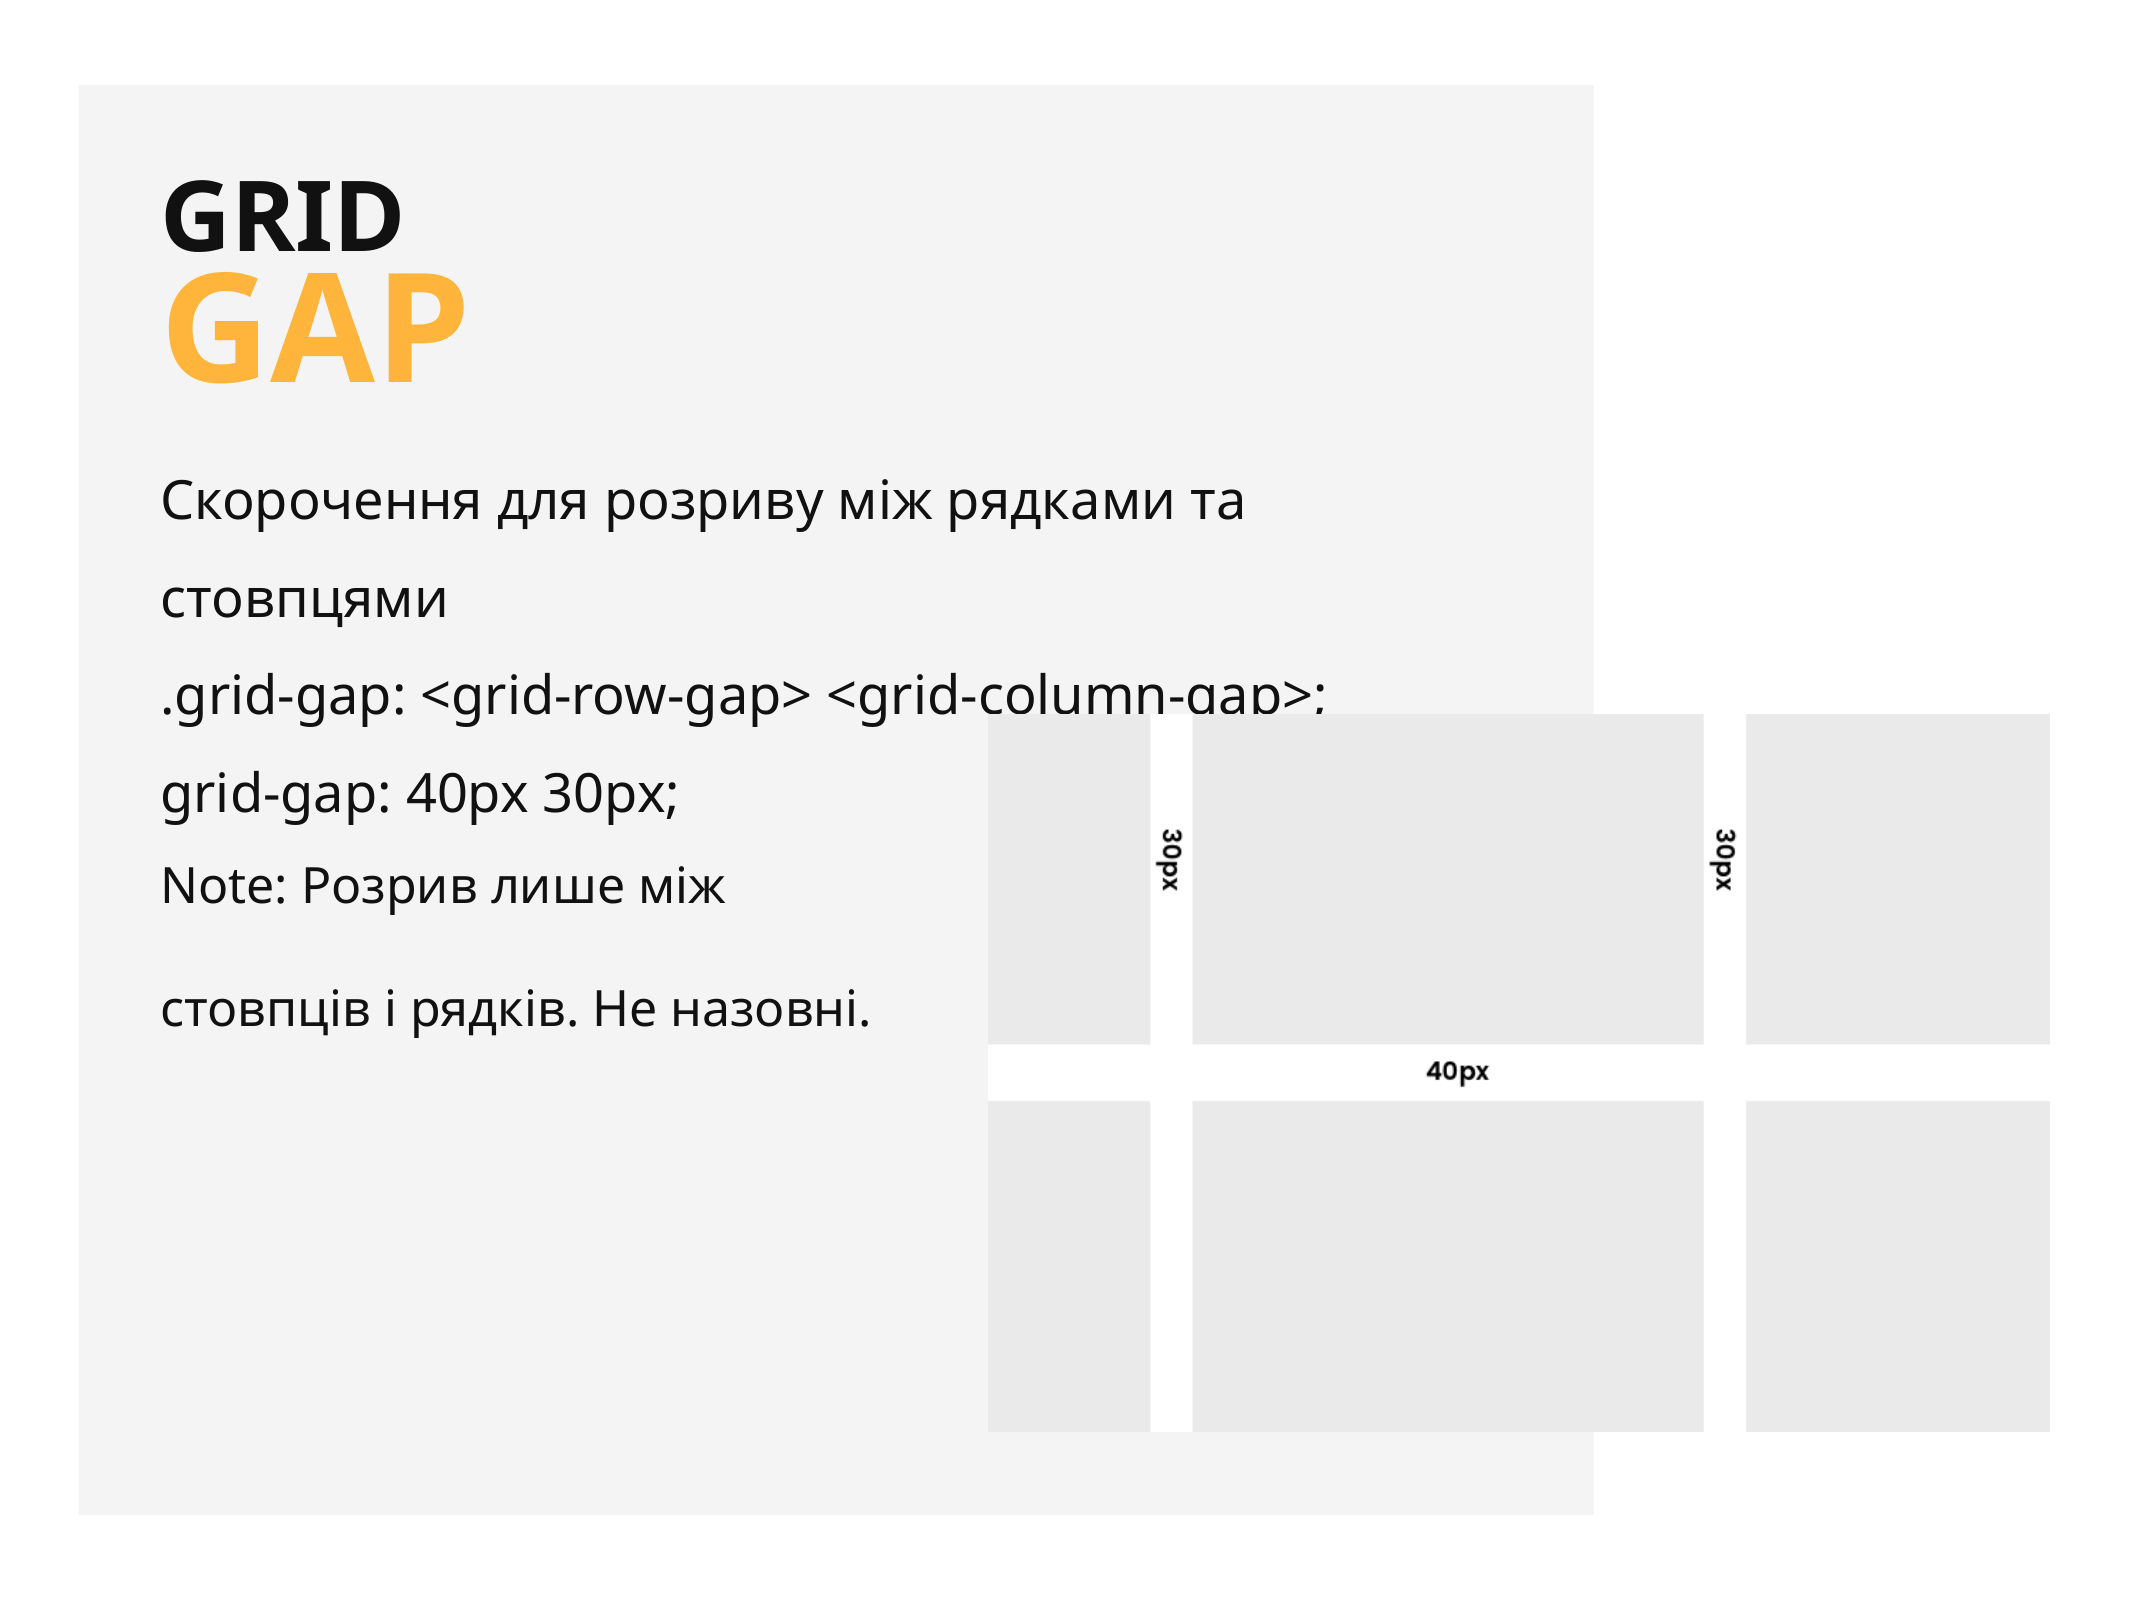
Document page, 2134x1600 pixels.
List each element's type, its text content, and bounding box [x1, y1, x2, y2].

text_box Скорочення для розриву між рядками та стовпцями .grid-gap: <grid-row-gap> <grid-column-gap>; grid-gap: 40px 30px; Note: Розрив лише між стовпців і рядків. Не назовні. [152, 424, 1521, 1265]
picture [988, 714, 2051, 1433]
text_box [78, 85, 1594, 1515]
title grid gap [151, 75, 1870, 422]
